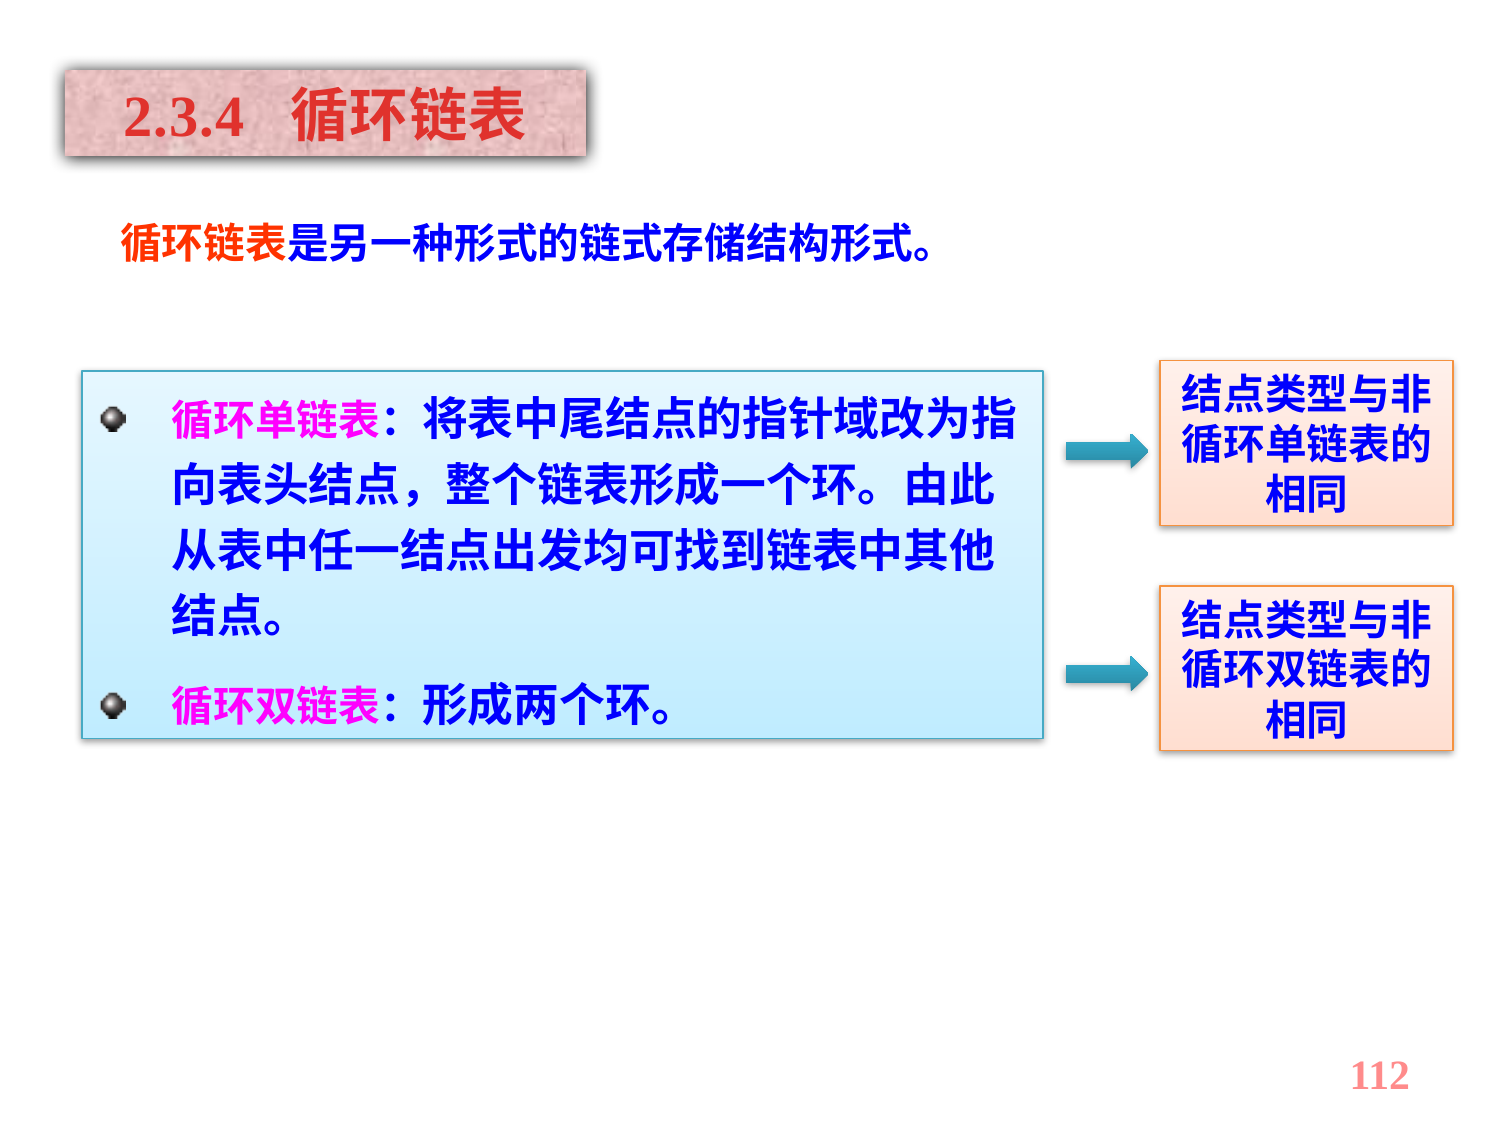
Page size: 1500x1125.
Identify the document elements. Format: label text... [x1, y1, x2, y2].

text_box 结点类型与非循环单链表的相同 [1159, 360, 1454, 526]
text_box 循环单链表：将表中尾结点的指针域改为指向表头结点，整个链表形成一个环。由此从表中任一结点出发均可找到链表中其他结点。 循环双链表：形成两个环。 [81, 370, 1044, 739]
picture [96, 402, 126, 432]
picture [96, 688, 126, 719]
text_box 结点类型与非循环双链表的相同 [1159, 585, 1454, 751]
text_box [1066, 433, 1149, 469]
text_box [1066, 656, 1149, 692]
text_box 循环链表是另一种形式的链式存储结构形式。 [105, 199, 1102, 274]
slide_number 112 [1074, 1042, 1425, 1103]
text_box 2.3.4 循环链表 [64, 70, 586, 156]
